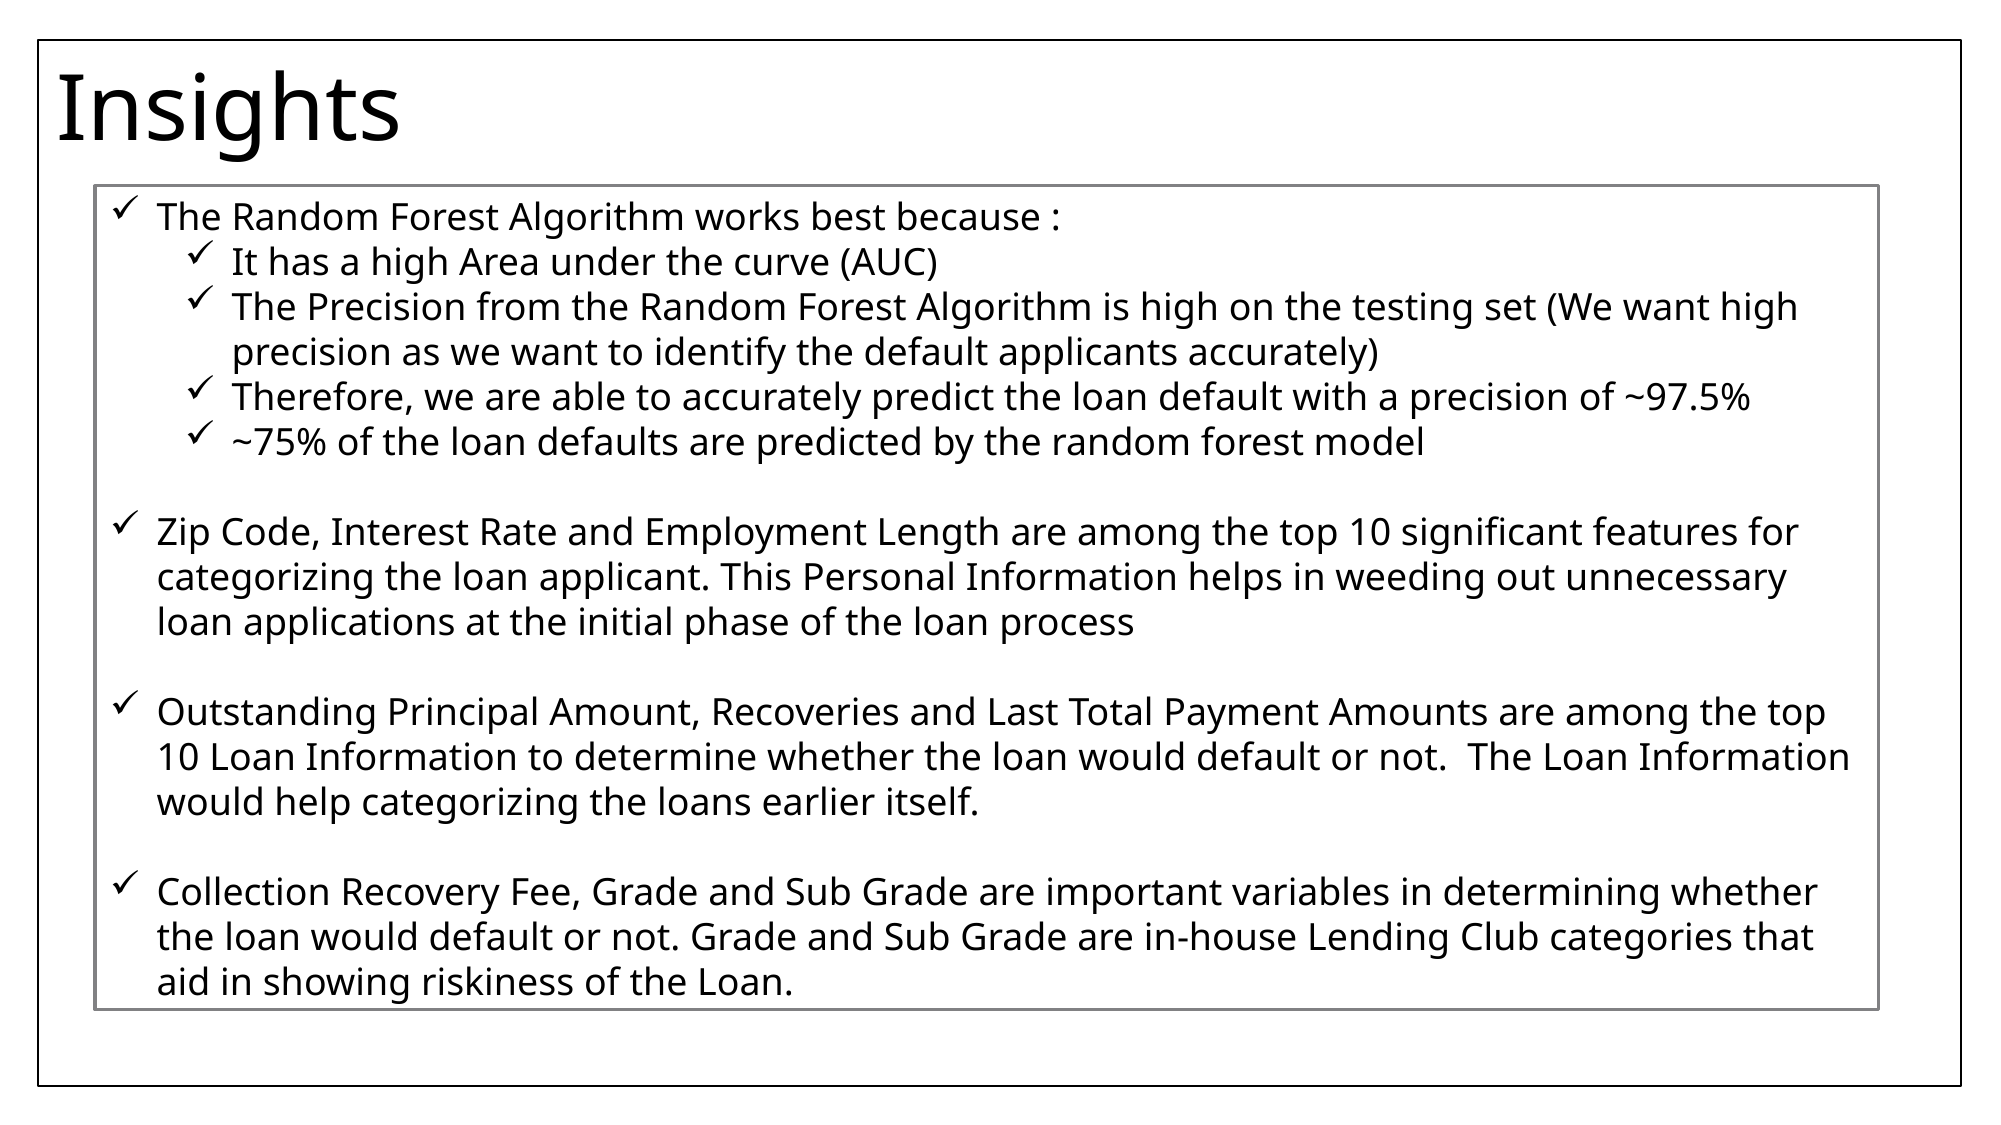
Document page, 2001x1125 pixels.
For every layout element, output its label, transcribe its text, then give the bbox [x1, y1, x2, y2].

text_box Insights [41, 0, 1662, 223]
text_box The Random Forest Algorithm works best because : It has a high Area under the curve (AUC) The Precision from the Random Forest Algorithm is high on the testing set (We want high precision as we want to identify the default applicants accurately) Therefore, we are able to accurately predict the loan default with a precision of ~97.5% ~75% of the loan defaults are predicted by the random forest model Zip Code, Interest Rate and Employment Length are among the top 10 significant features for categorizing the loan applicant. This Personal Information helps in weeding out unnecessary loan applications at the initial phase of the loan process Outstanding Principal Amount, Recoveries and Last Total Payment Amounts are among the top 10 Loan Information to determine whether the loan would default or not. The Loan Information would help categorizing the loans earlier itself. Collection Recovery Fee, Grade and Sub Grade are important variables in determining whether the loan would default or not. Grade and Sub Grade are in-house Lending Club categories that aid in showing riskiness of the Loan. [93, 184, 1880, 1011]
